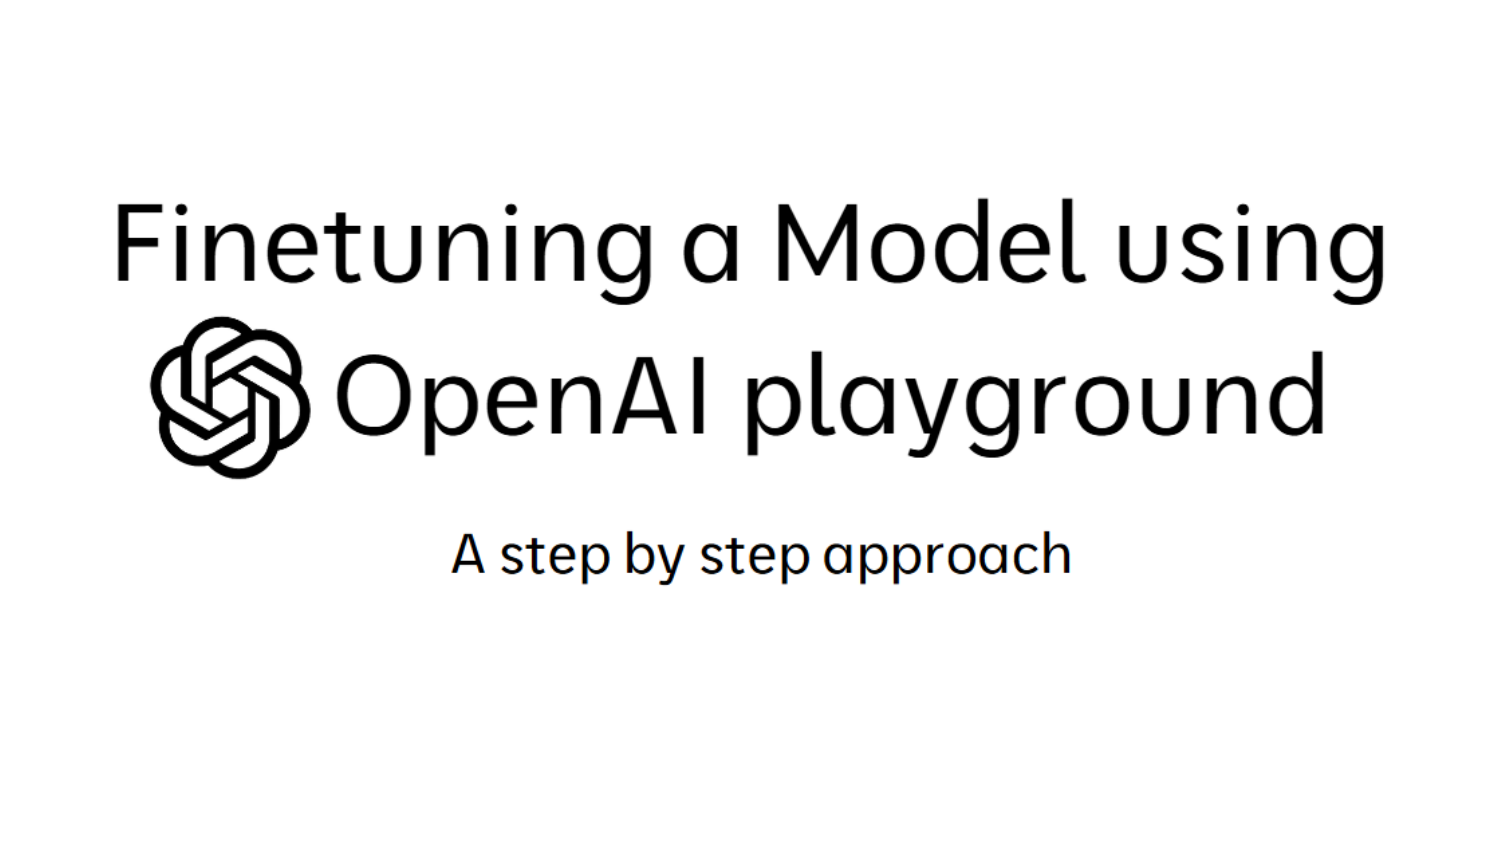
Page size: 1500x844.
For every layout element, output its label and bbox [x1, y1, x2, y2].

picture [24, 159, 1438, 637]
